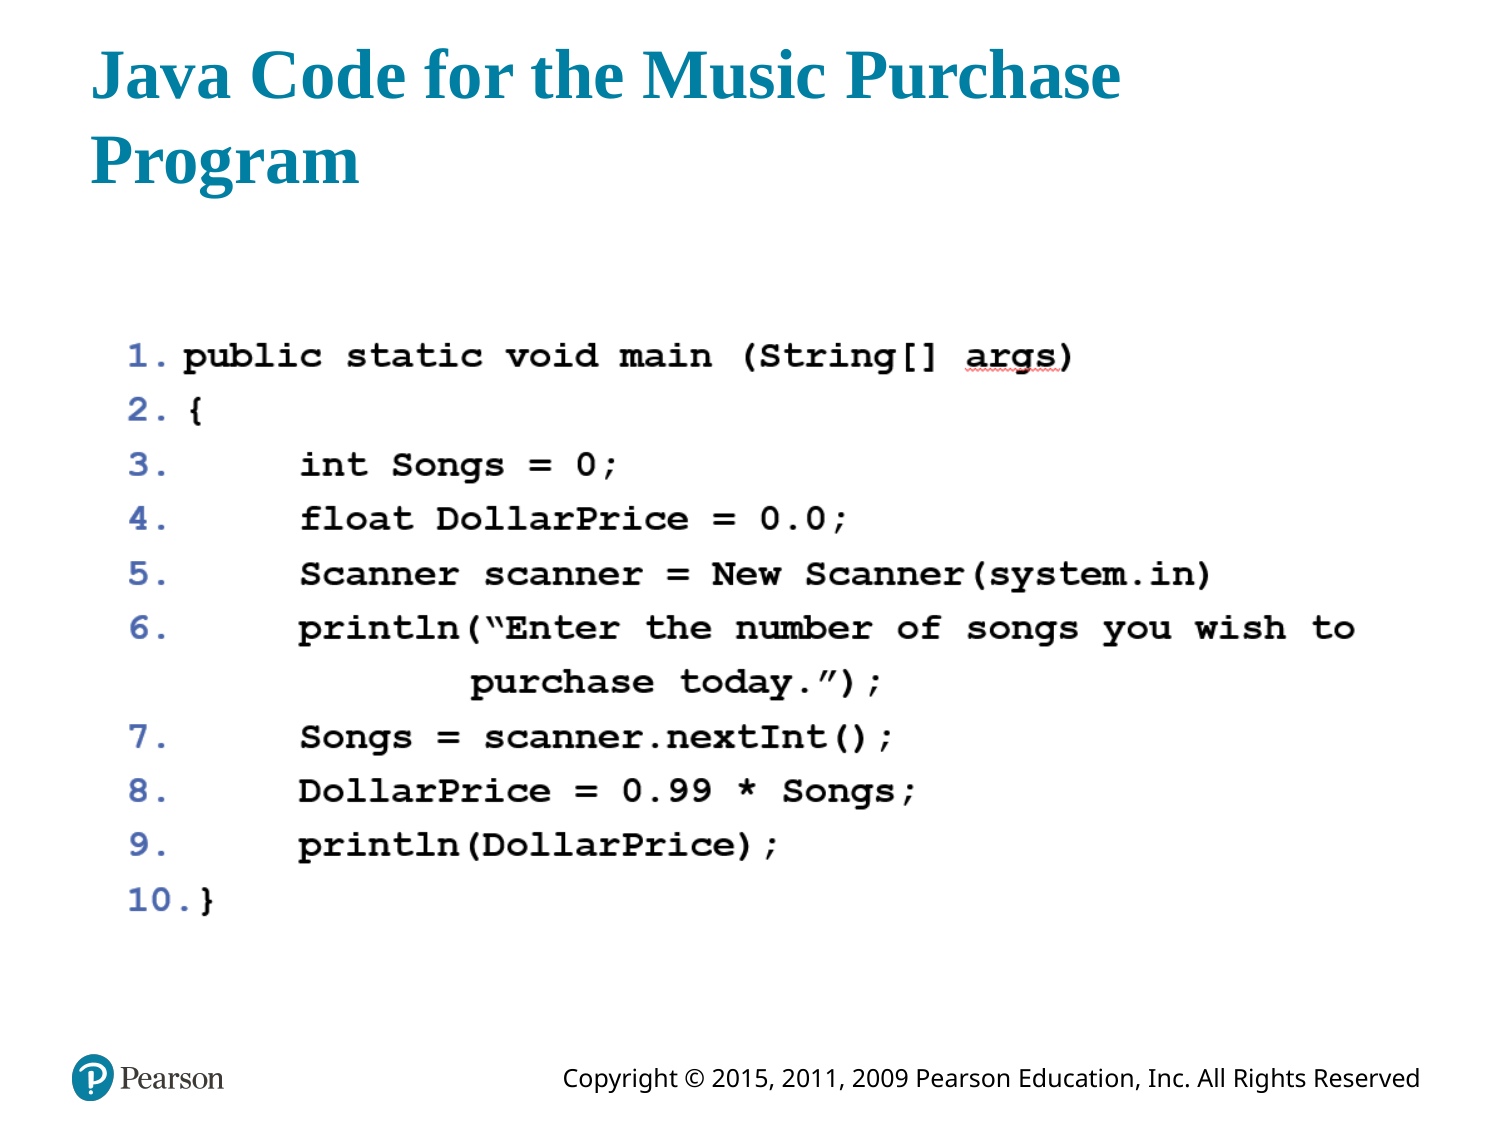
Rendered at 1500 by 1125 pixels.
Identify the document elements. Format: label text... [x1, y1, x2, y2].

picture [98, 1054, 224, 1101]
picture [80, 1063, 106, 1088]
picture [72, 1087, 83, 1101]
picture [72, 1054, 88, 1070]
picture [123, 328, 1377, 931]
title Java Code for the Music Purchase Program [75, 37, 1425, 213]
